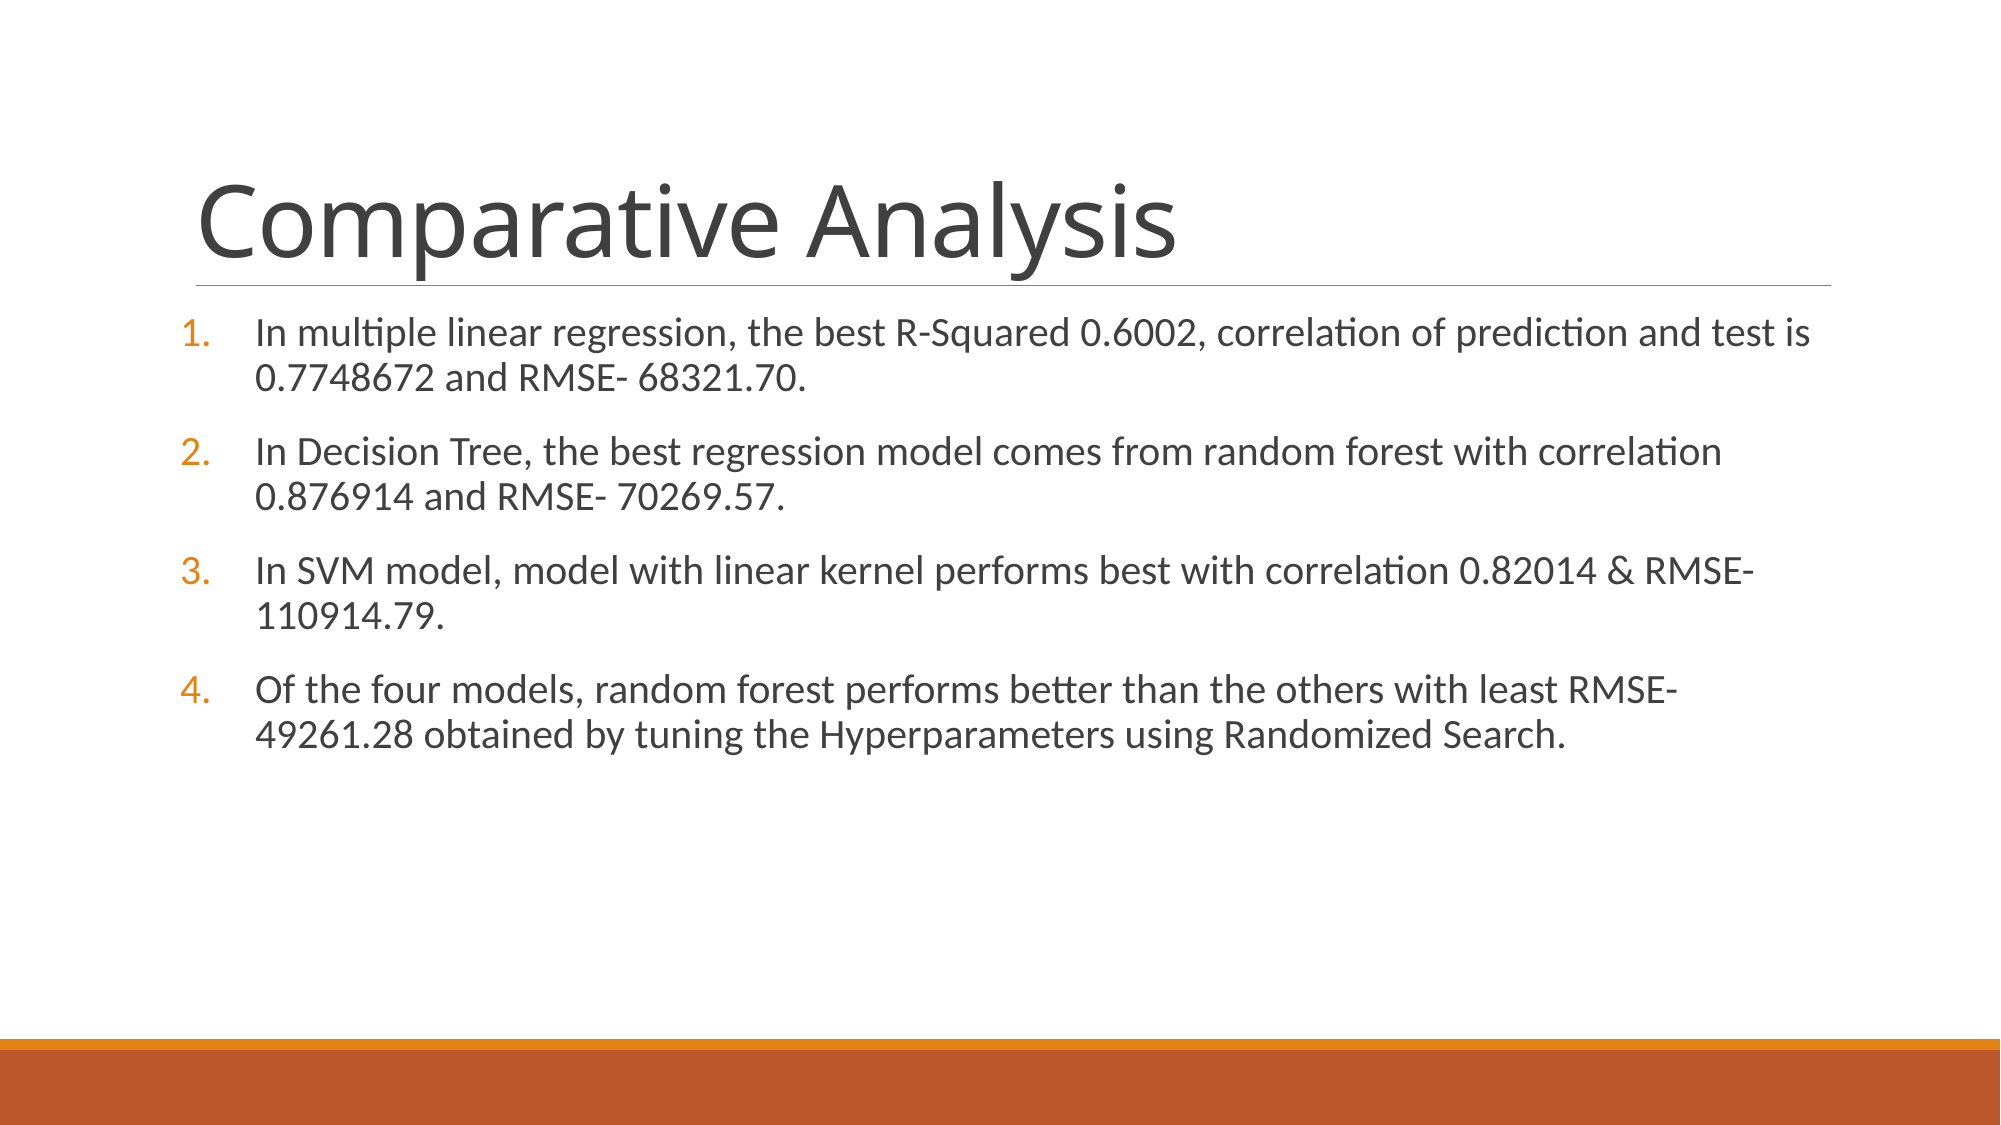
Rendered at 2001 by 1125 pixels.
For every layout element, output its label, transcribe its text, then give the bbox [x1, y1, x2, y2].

title Comparative Analysis [180, 47, 1830, 285]
list In multiple linear regression, the best R-Squared 0.6002, correlation of prediction and test is 0.7748672 and RMSE- 68321.70. In Decision Tree, the best regression model comes from random forest with correlation 0.876914 and RMSE- 70269.57. In SVM model, model with linear kernel performs best with correlation 0.82014 & RMSE- 110914.79. Of the four models, random forest performs better than the others with least RMSE- 49261.28 obtained by tuning the Hyperparameters using Randomized Search. [180, 302, 1830, 963]
